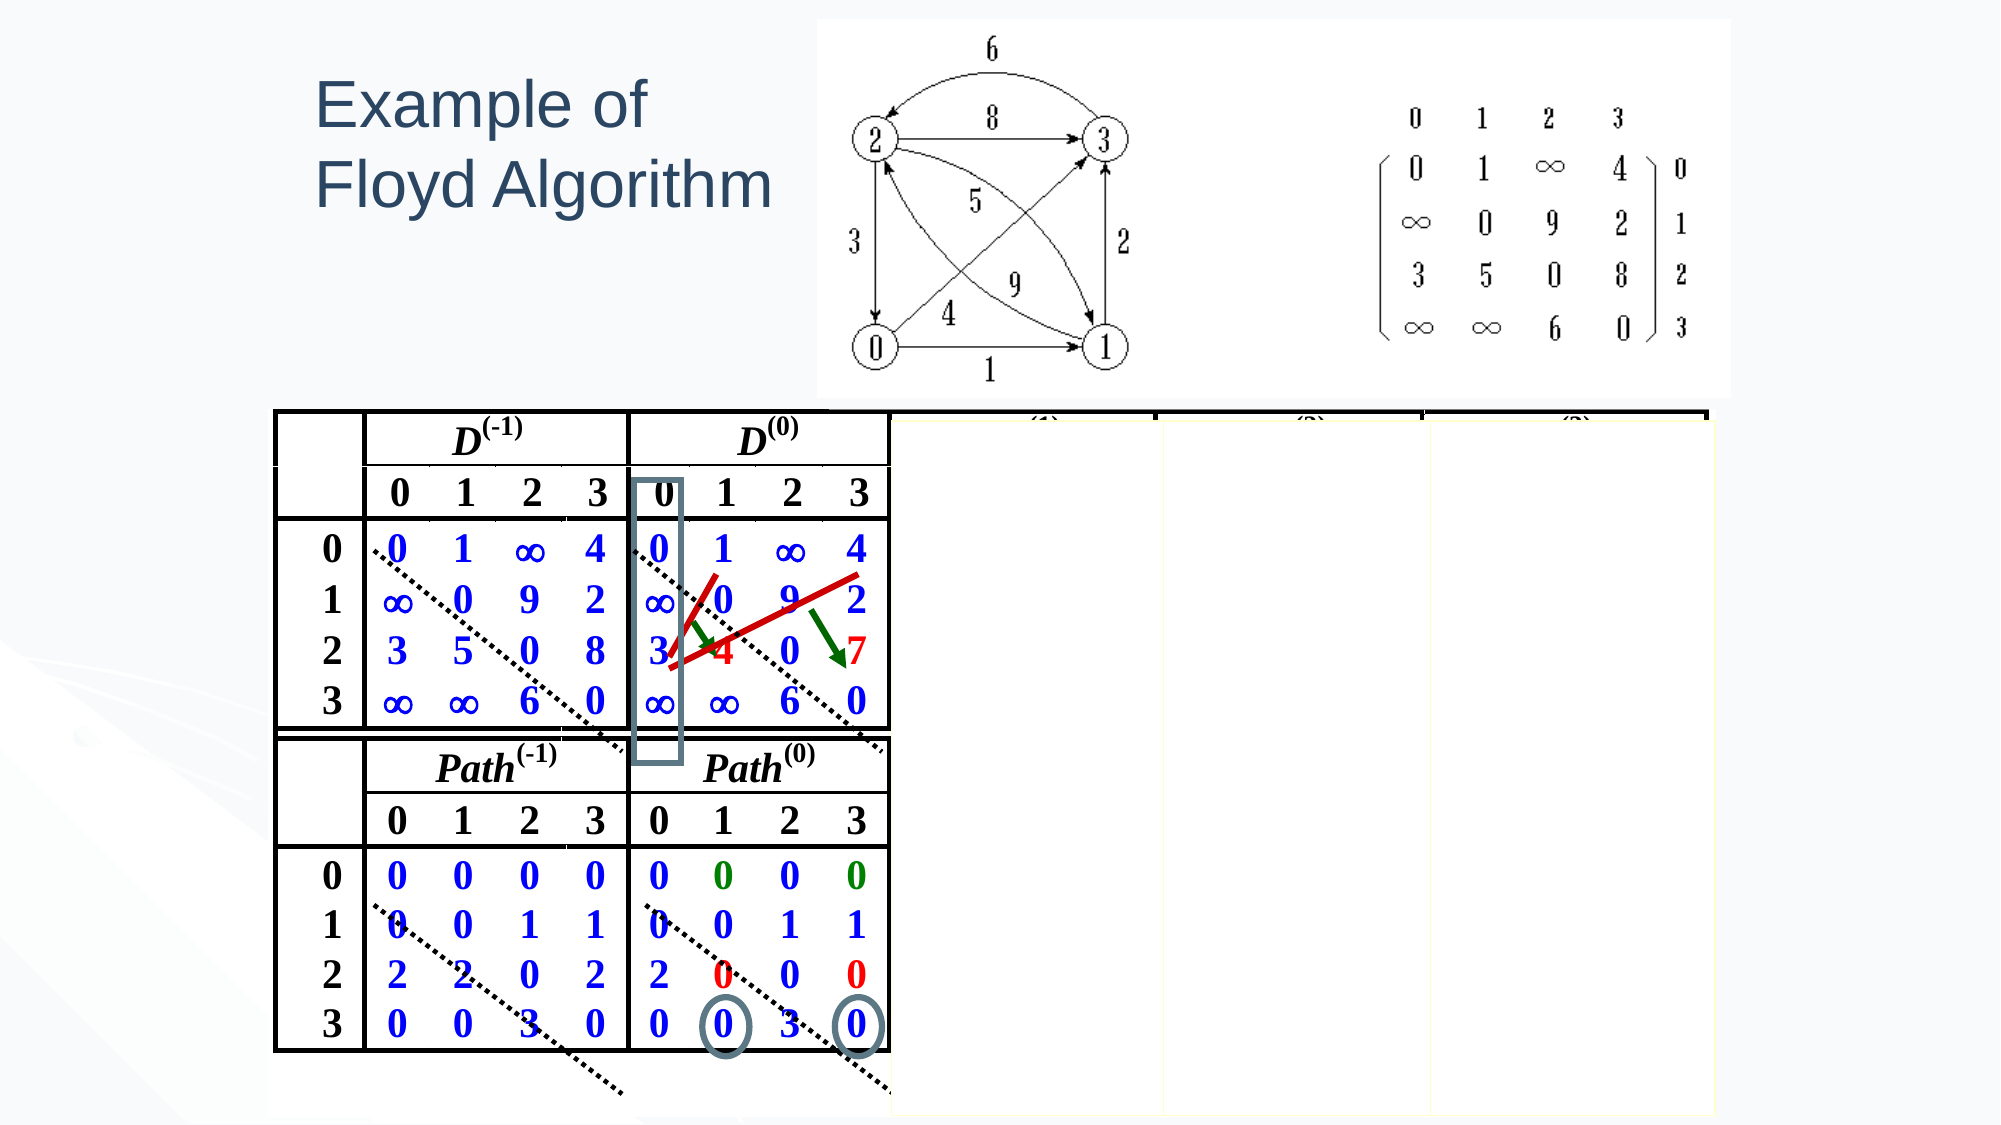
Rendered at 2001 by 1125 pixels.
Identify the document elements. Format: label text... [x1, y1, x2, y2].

picture [816, 18, 1732, 398]
text_box Example of Floyd Algorithm [300, 53, 789, 229]
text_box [669, 573, 859, 669]
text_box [268, 408, 1717, 1118]
